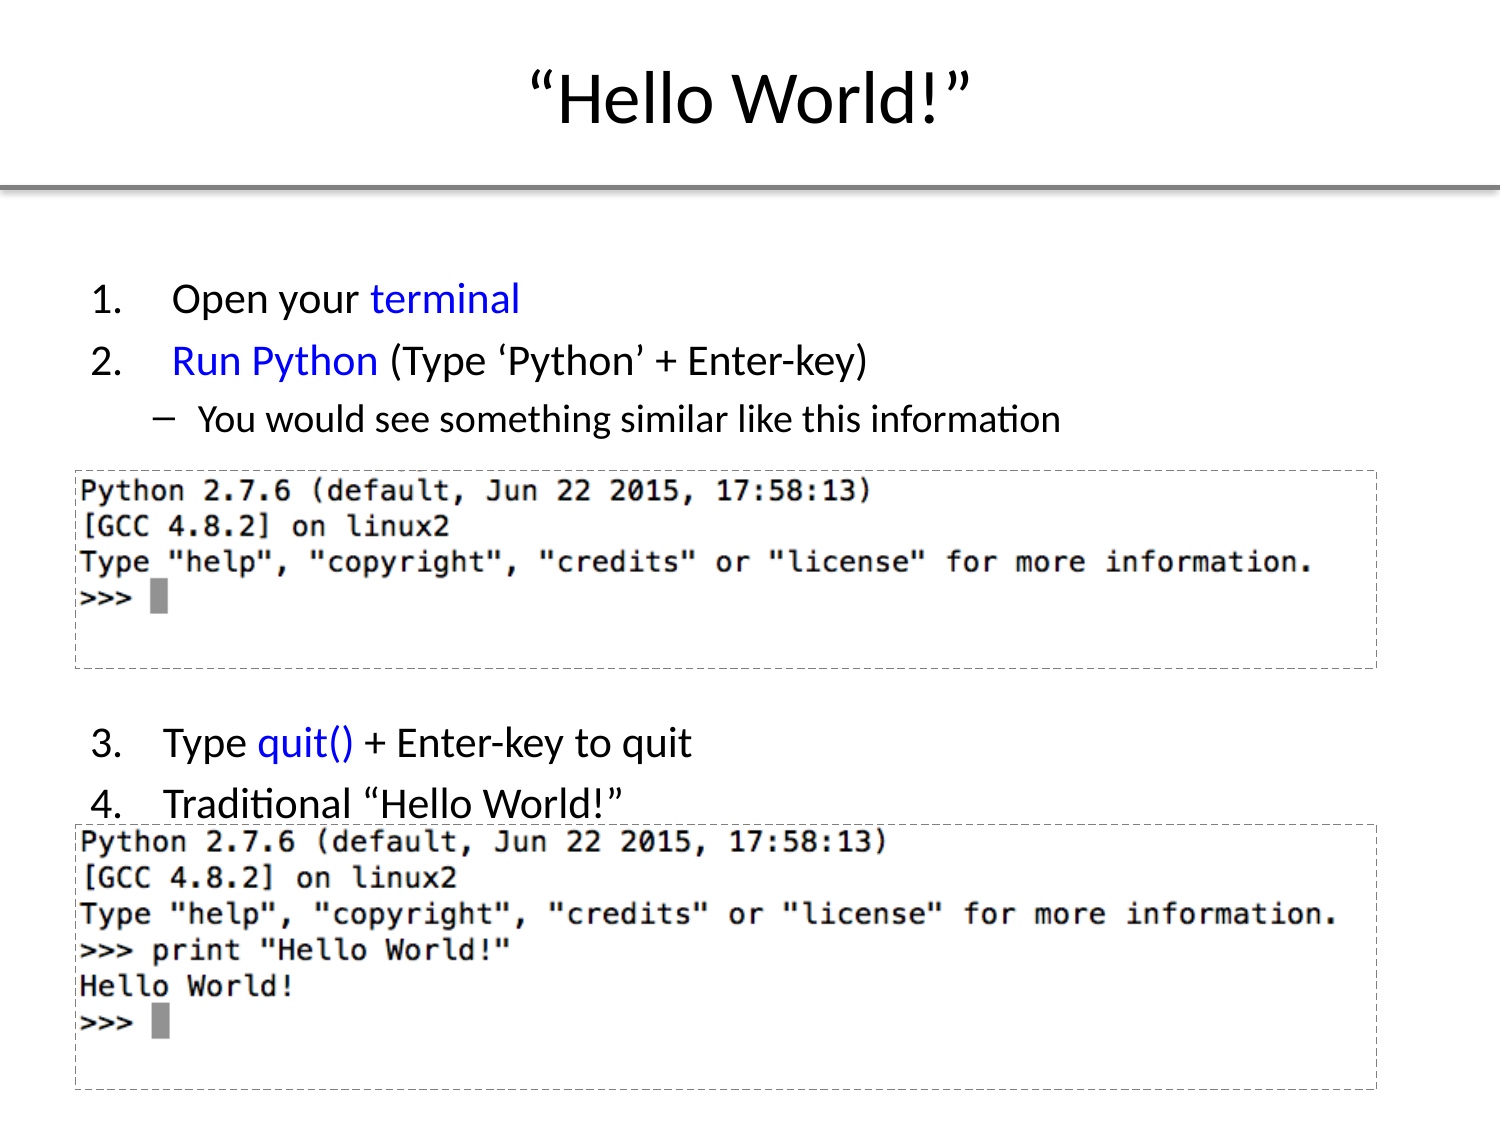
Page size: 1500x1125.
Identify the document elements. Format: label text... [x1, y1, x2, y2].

picture [74, 470, 1378, 669]
picture [74, 824, 1378, 1090]
title “Hello World!” [75, 0, 1425, 184]
list Open your terminal Run Python (Type ‘Python’ + Enter-key) You would see something similar like this information Type quit() + Enter-key to quit Traditional “Hello World!” Run Python Type and enter+key print “Hello World!” [75, 262, 1425, 1005]
